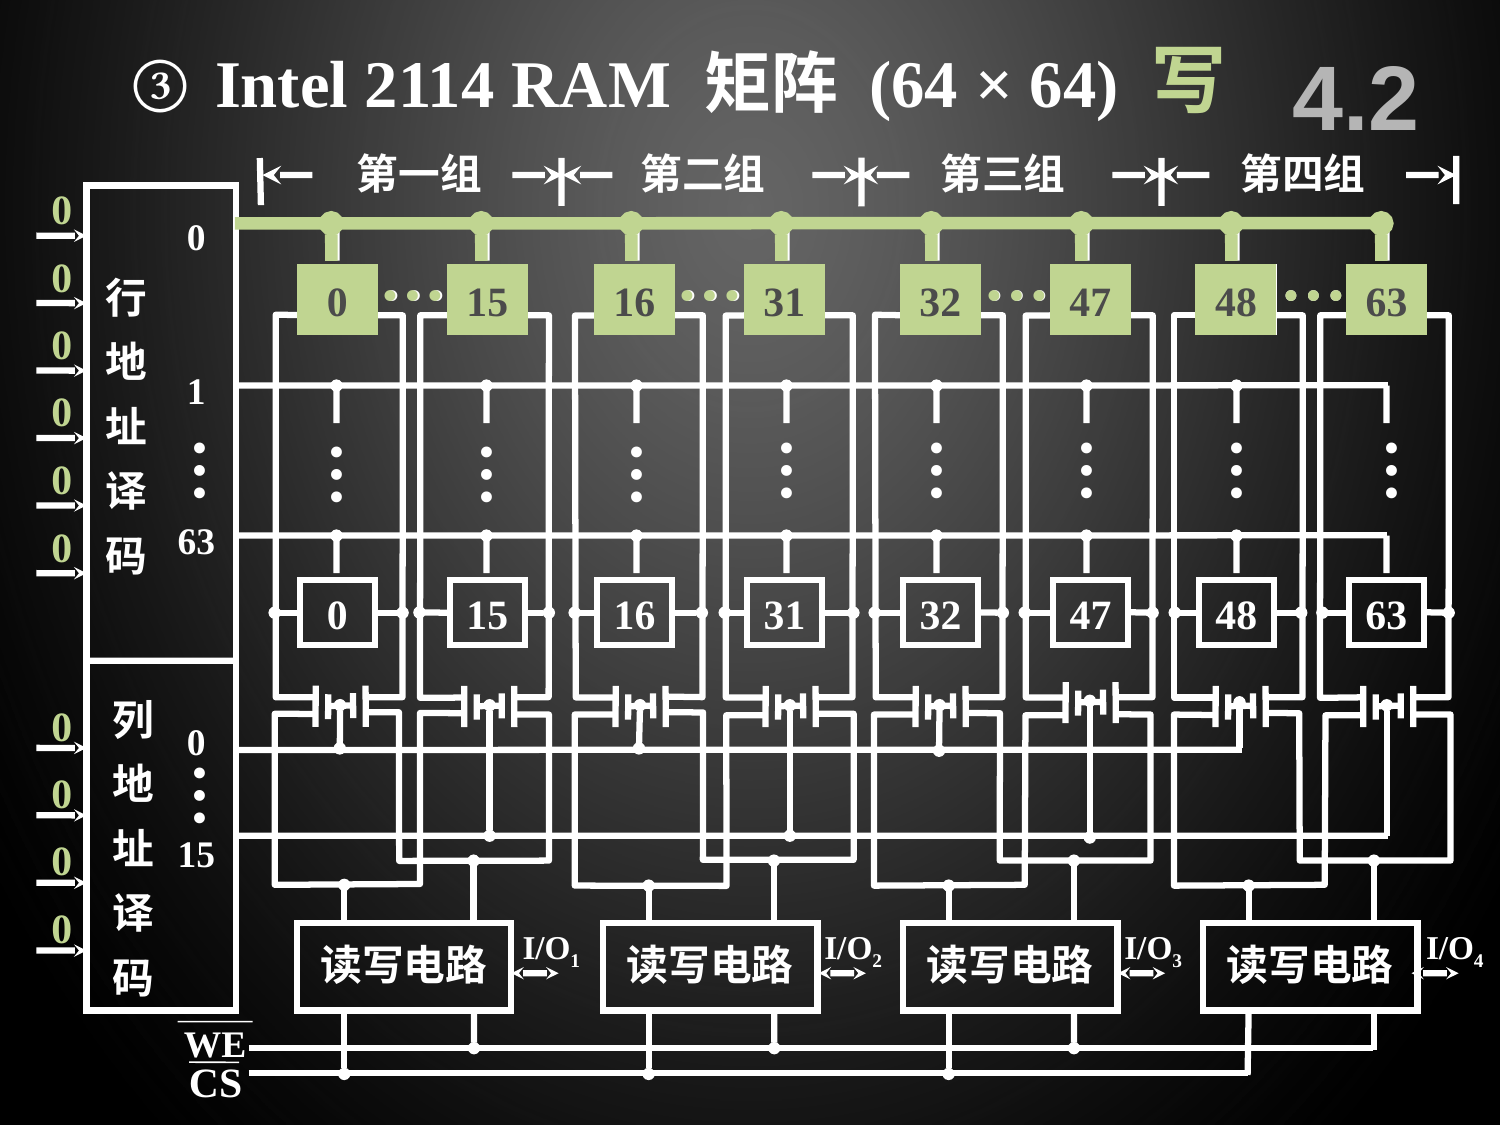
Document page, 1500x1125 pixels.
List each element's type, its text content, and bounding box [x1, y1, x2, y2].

picture [0, 0, 1500, 1125]
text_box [234, 222, 1425, 336]
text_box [259, 139, 1457, 174]
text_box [36, 175, 1500, 1114]
text_box 4.2 [1262, 24, 1450, 138]
text_box ③ Intel 2114 RAM 矩阵 (64 × 64) 写 [99, 24, 1300, 130]
